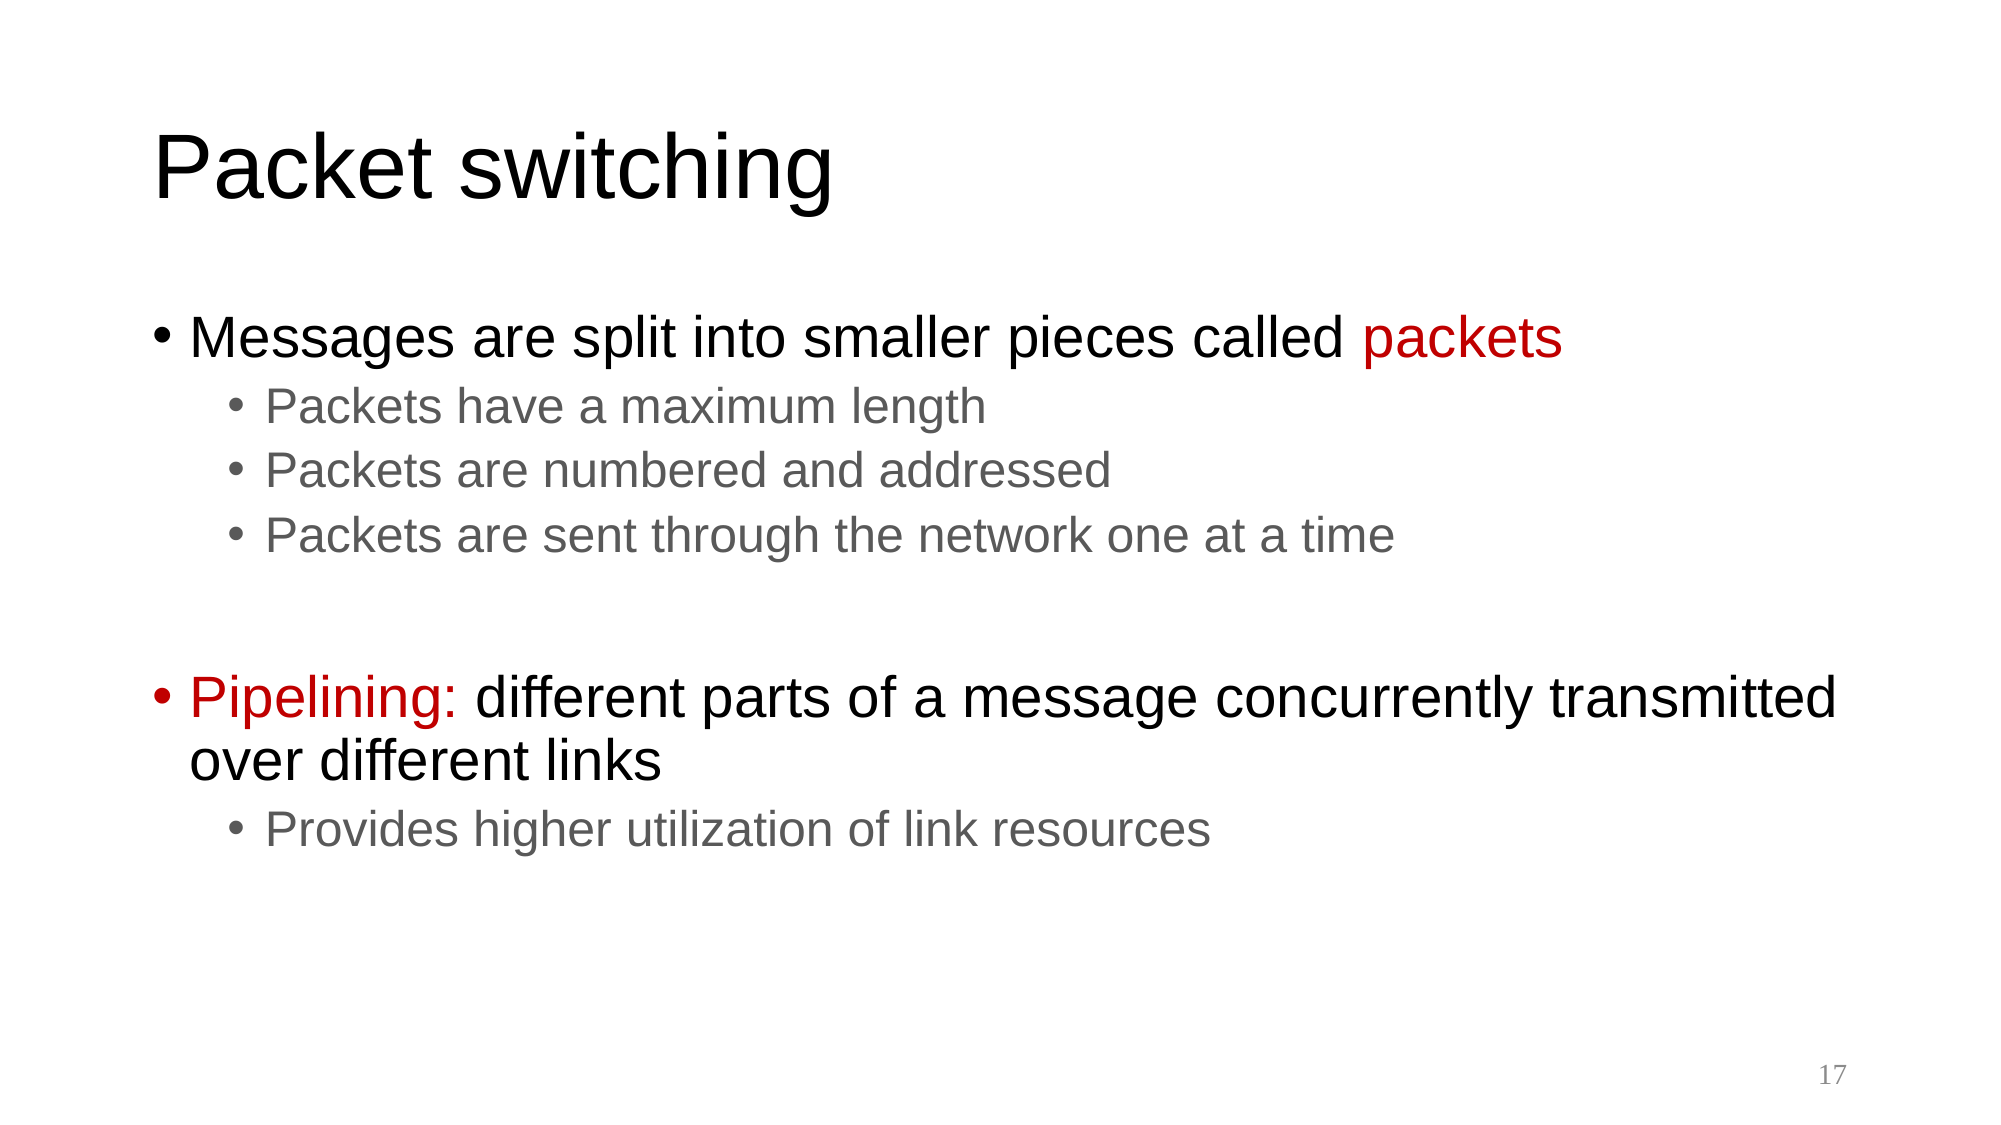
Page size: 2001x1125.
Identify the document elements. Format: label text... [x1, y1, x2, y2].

list Messages are split into smaller pieces called packets Packets have a maximum length Packets are numbered and addressed Packets are sent through the network one at a time Pipelining: different parts of a message concurrently transmitted over different links Provides higher utilization of link resources [137, 299, 1863, 1103]
title Packet switching [137, 59, 1863, 278]
slide_number 17 [1412, 1042, 1863, 1103]
